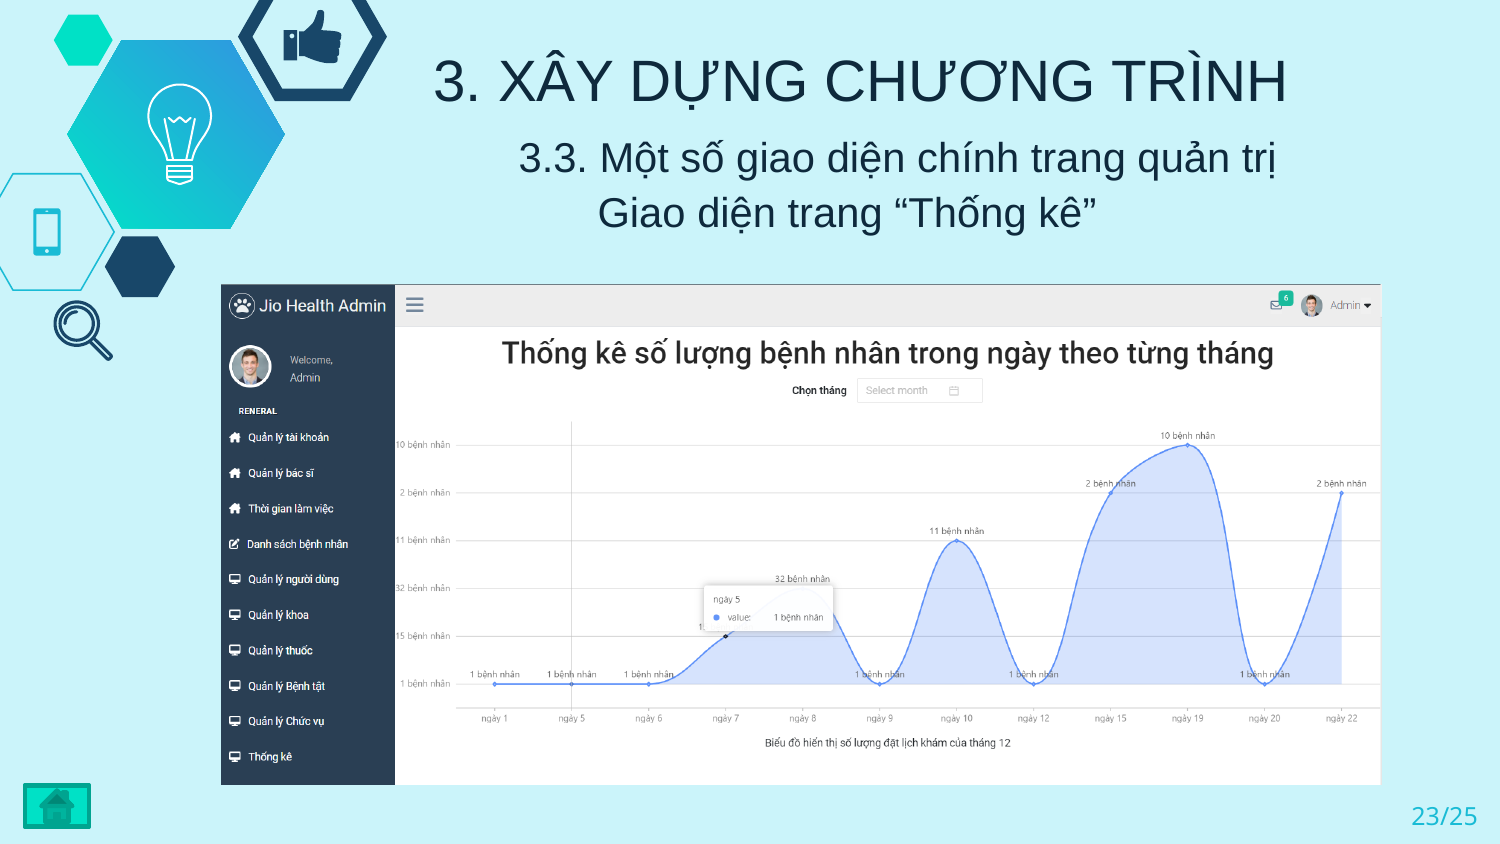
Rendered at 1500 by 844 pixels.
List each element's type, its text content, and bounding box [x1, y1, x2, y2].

text_box [24, 785, 89, 827]
text_box Giao diện trang “Thống kê” [582, 178, 1316, 244]
title 3. XÂY DỰNG CHƯƠNG TRÌNH [418, 27, 1335, 134]
picture [221, 284, 1383, 786]
text_box 3.3. Một số giao diện chính trang quản trị [503, 123, 1335, 189]
slide_number 23/25 [1396, 785, 1500, 844]
